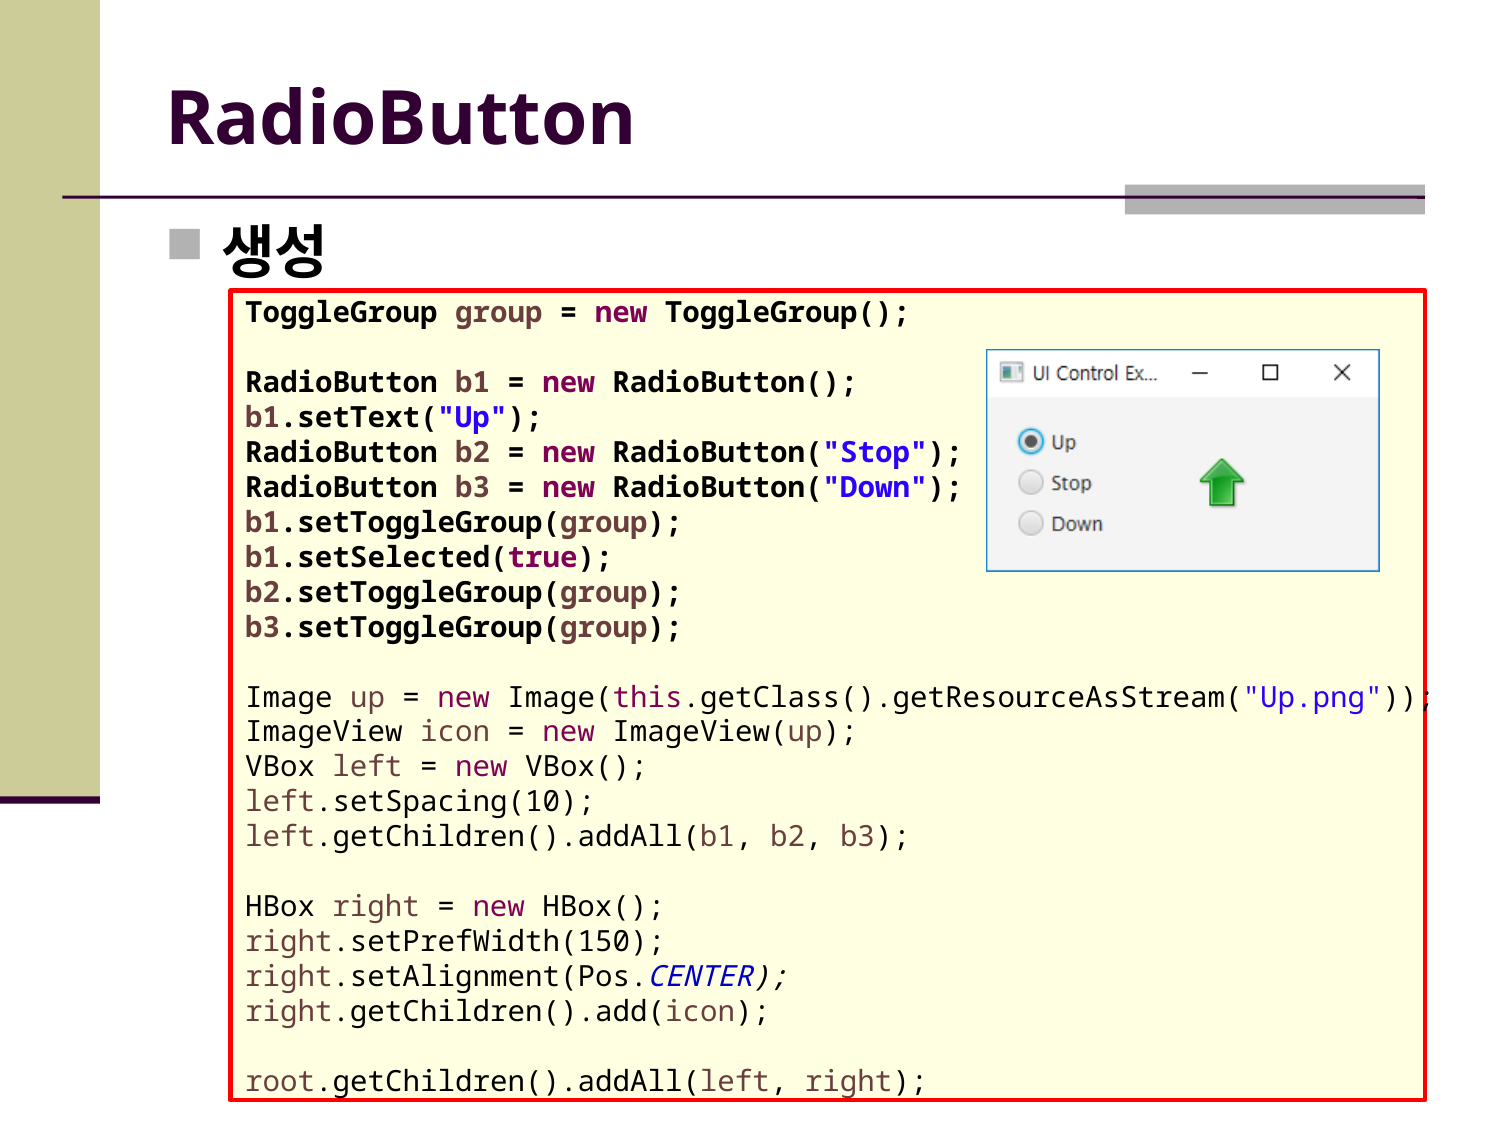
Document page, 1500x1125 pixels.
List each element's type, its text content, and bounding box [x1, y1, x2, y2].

list 생성 [149, 207, 1426, 1048]
picture [985, 349, 1381, 572]
title RadioButton [149, 45, 1426, 185]
text_box ToggleGroup group = new ToggleGroup(); RadioButton b1 = new RadioButton(); b1.setText("Up"); RadioButton b2 = new RadioButton("Stop"); RadioButton b3 = new RadioButton("Down"); b1.setToggleGroup(group); b1.setSelected(true); b2.setToggleGroup(group); b3.setToggleGroup(group); Image up = new Image(this.getClass().getResourceAsStream("Up.png")); ImageView icon = new ImageView(up); VBox left = new VBox(); left.setSpacing(10); left.getChildren().addAll(b1, b2, b3); HBox right = new HBox(); right.setPrefWidth(150); right.setAlignment(Pos.CENTER); right.getChildren().add(icon); root.getChildren().addAll(left, right); [230, 290, 1425, 1100]
